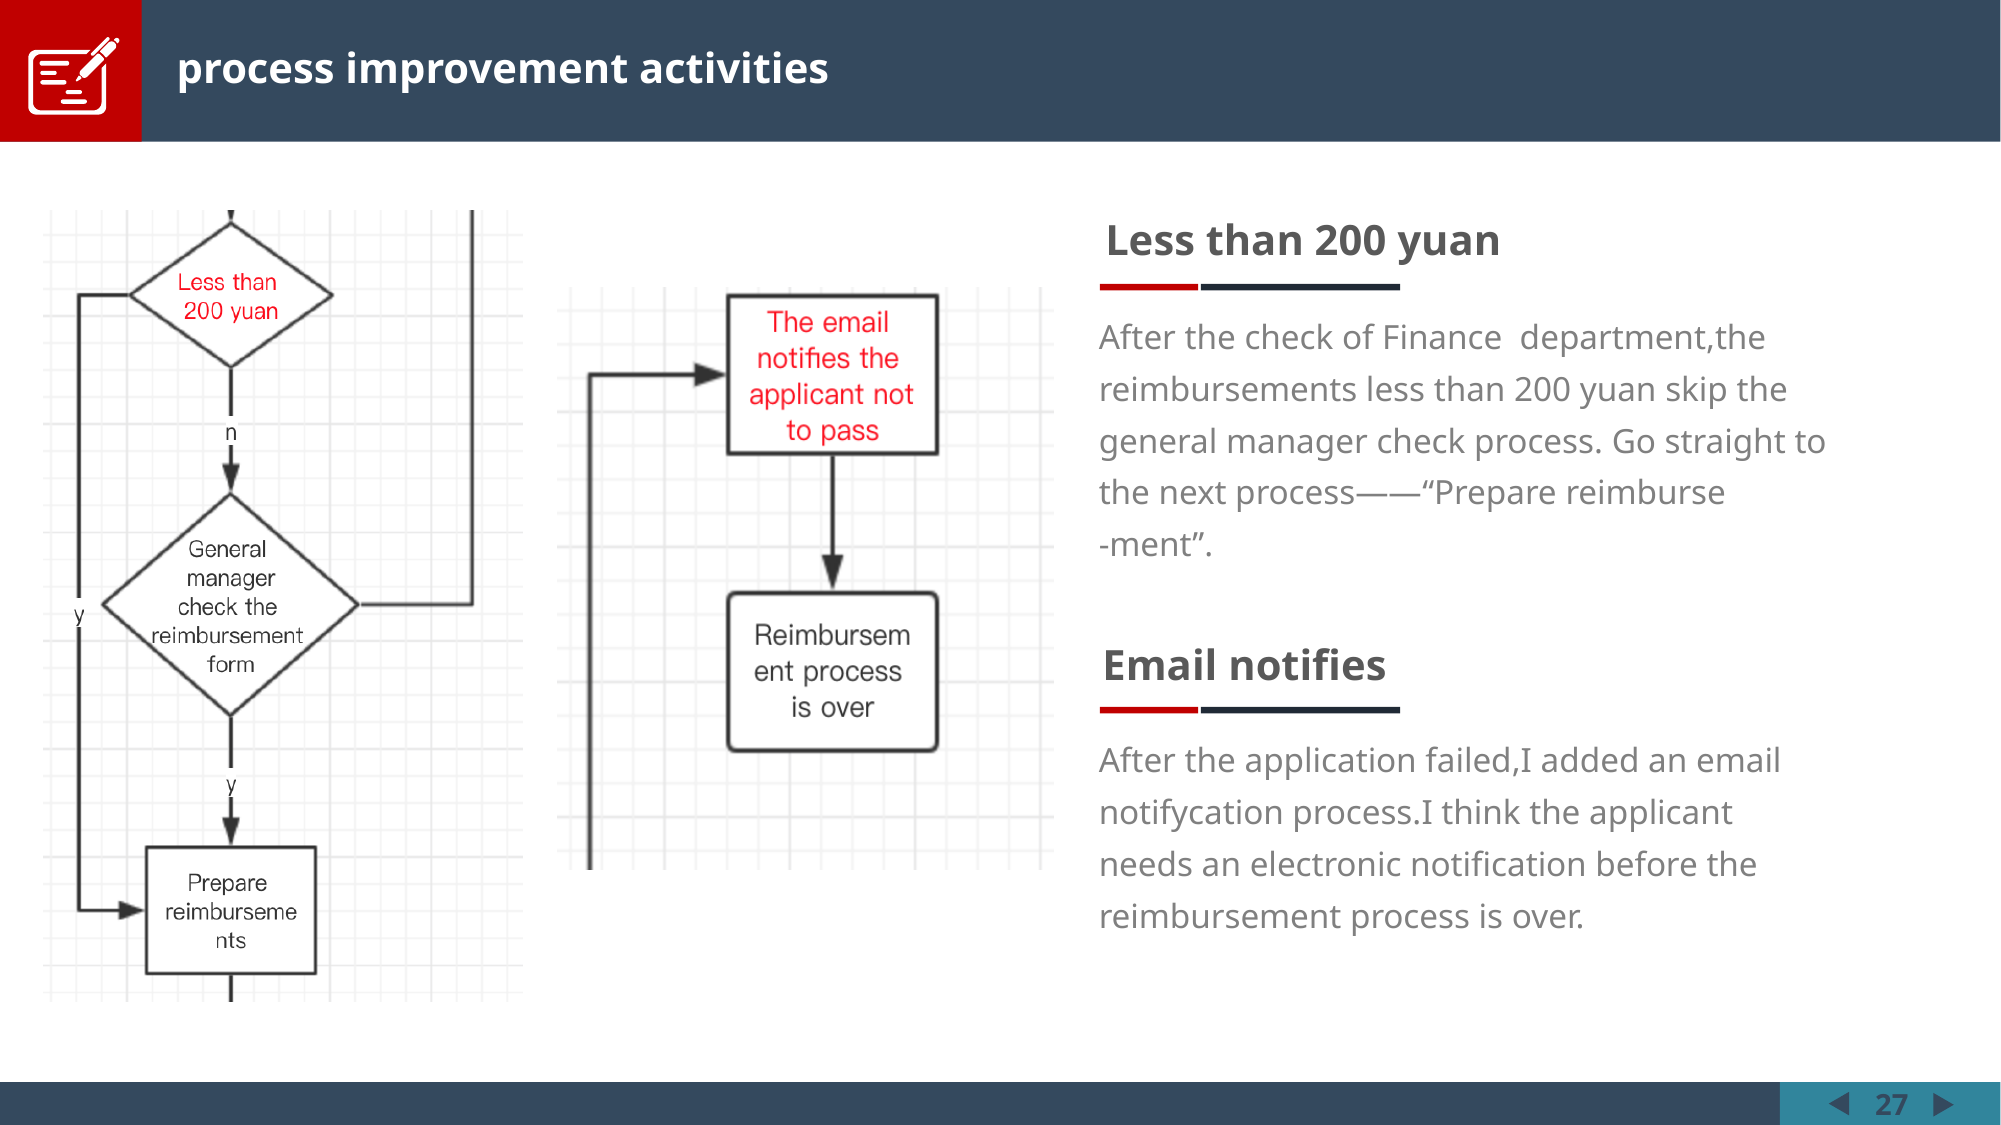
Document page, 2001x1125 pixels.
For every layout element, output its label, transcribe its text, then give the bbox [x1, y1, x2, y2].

text_box [1098, 282, 1199, 292]
text_box [1199, 705, 1402, 716]
text_box After the check of Finance department,the reimbursements less than 200 yuan skip the general manager check process. Go straight to the next process——“Prepare reimburse -ment”. [1087, 298, 1851, 569]
picture [43, 210, 523, 1003]
picture [557, 286, 1054, 870]
text_box [75, 37, 120, 82]
text_box Less than 200 yuan [1094, 208, 1514, 270]
text_box 27 [1779, 1078, 2001, 1125]
text_box [1199, 282, 1402, 292]
text_box [1098, 705, 1199, 716]
text_box [0, 1080, 1778, 1125]
text_box Email notifies [1090, 633, 1399, 695]
text_box [28, 49, 107, 115]
text_box [144, 0, 2001, 144]
text_box After the application failed,I added an email notifycation process.I think the applicant needs an electronic notification before the reimbursement process is over. [1087, 721, 1816, 941]
text_box process improvement activities [161, 78, 859, 156]
text_box [0, 0, 144, 144]
